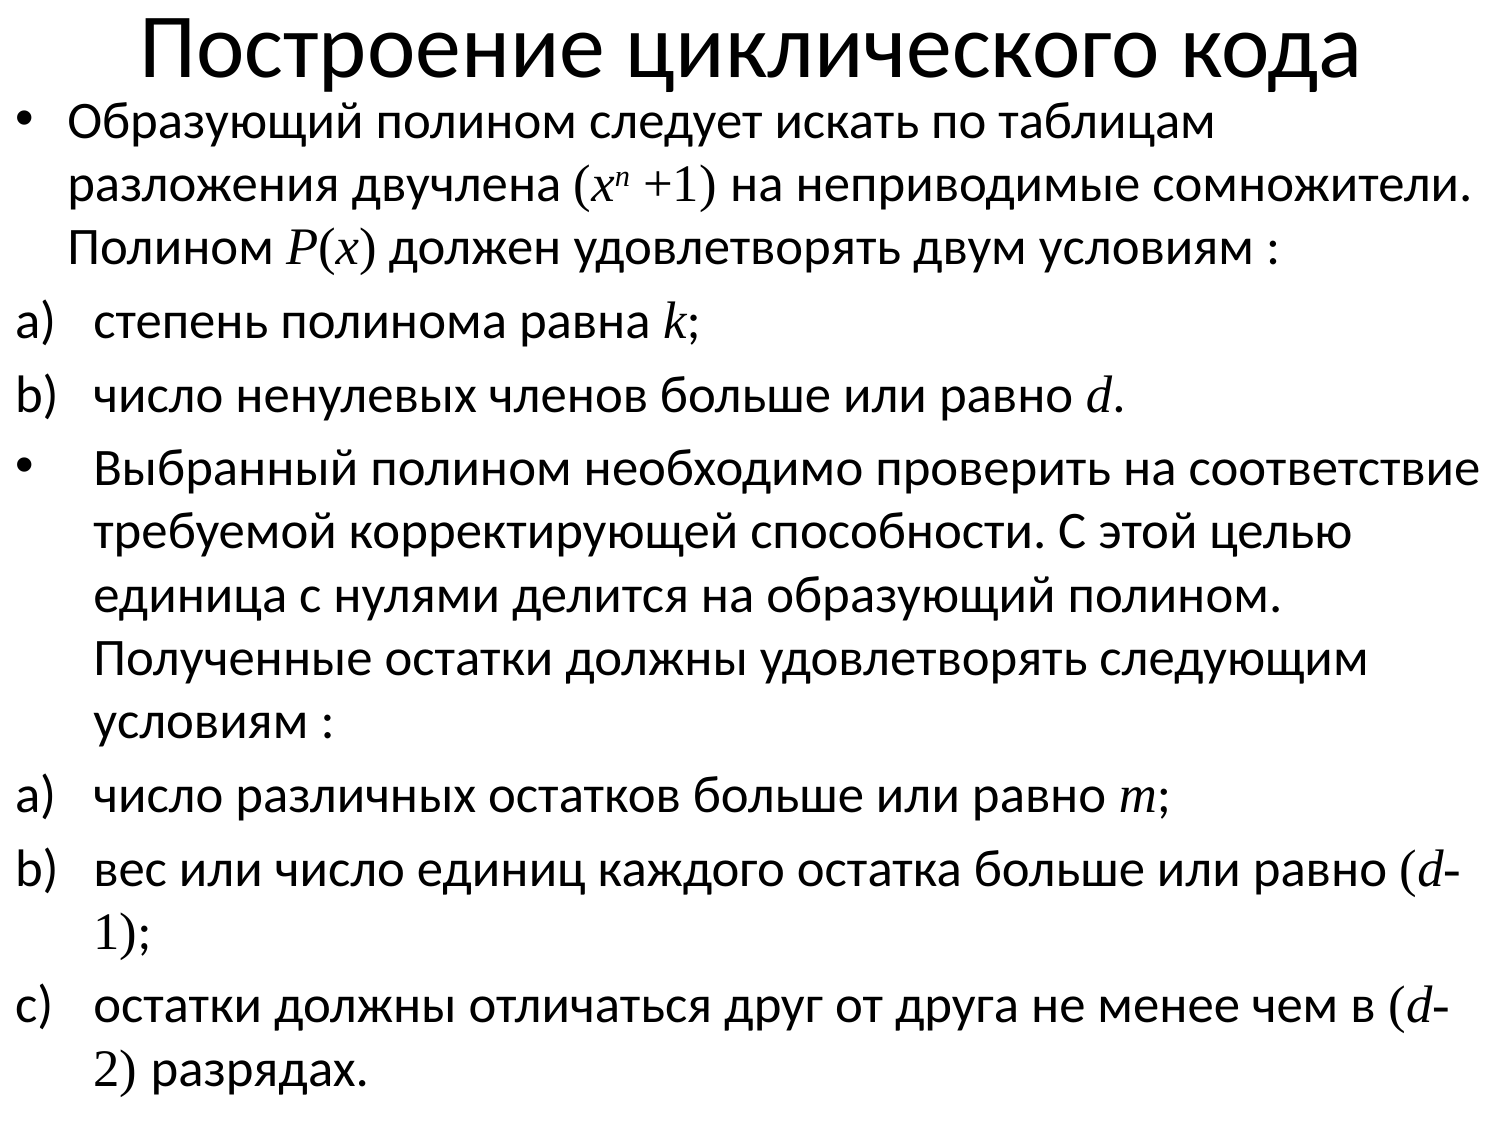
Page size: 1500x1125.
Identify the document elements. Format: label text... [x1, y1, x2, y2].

list Образующий полином следует искать по таблицам разложения двучлена (xn +1) на неприводимые сомножители. Полином P(x) должен удовлетворять двум условиям : степень полинома равна k; число ненулевых членов больше или равно d. Выбранный полином необходимо проверить на соответствие требуемой корректирующей способности. С этой целью единица с нулями делится на образующий полином. Полученные остатки должны удовлетворять следующим условиям : число различных остатков больше или равно m; вес или число единиц каждого остатка больше или равно (d-1); остатки должны отличаться друг от друга не менее чем в (d-2) разрядах. [0, 78, 1500, 1125]
text_box [0, 1, 1500, 75]
